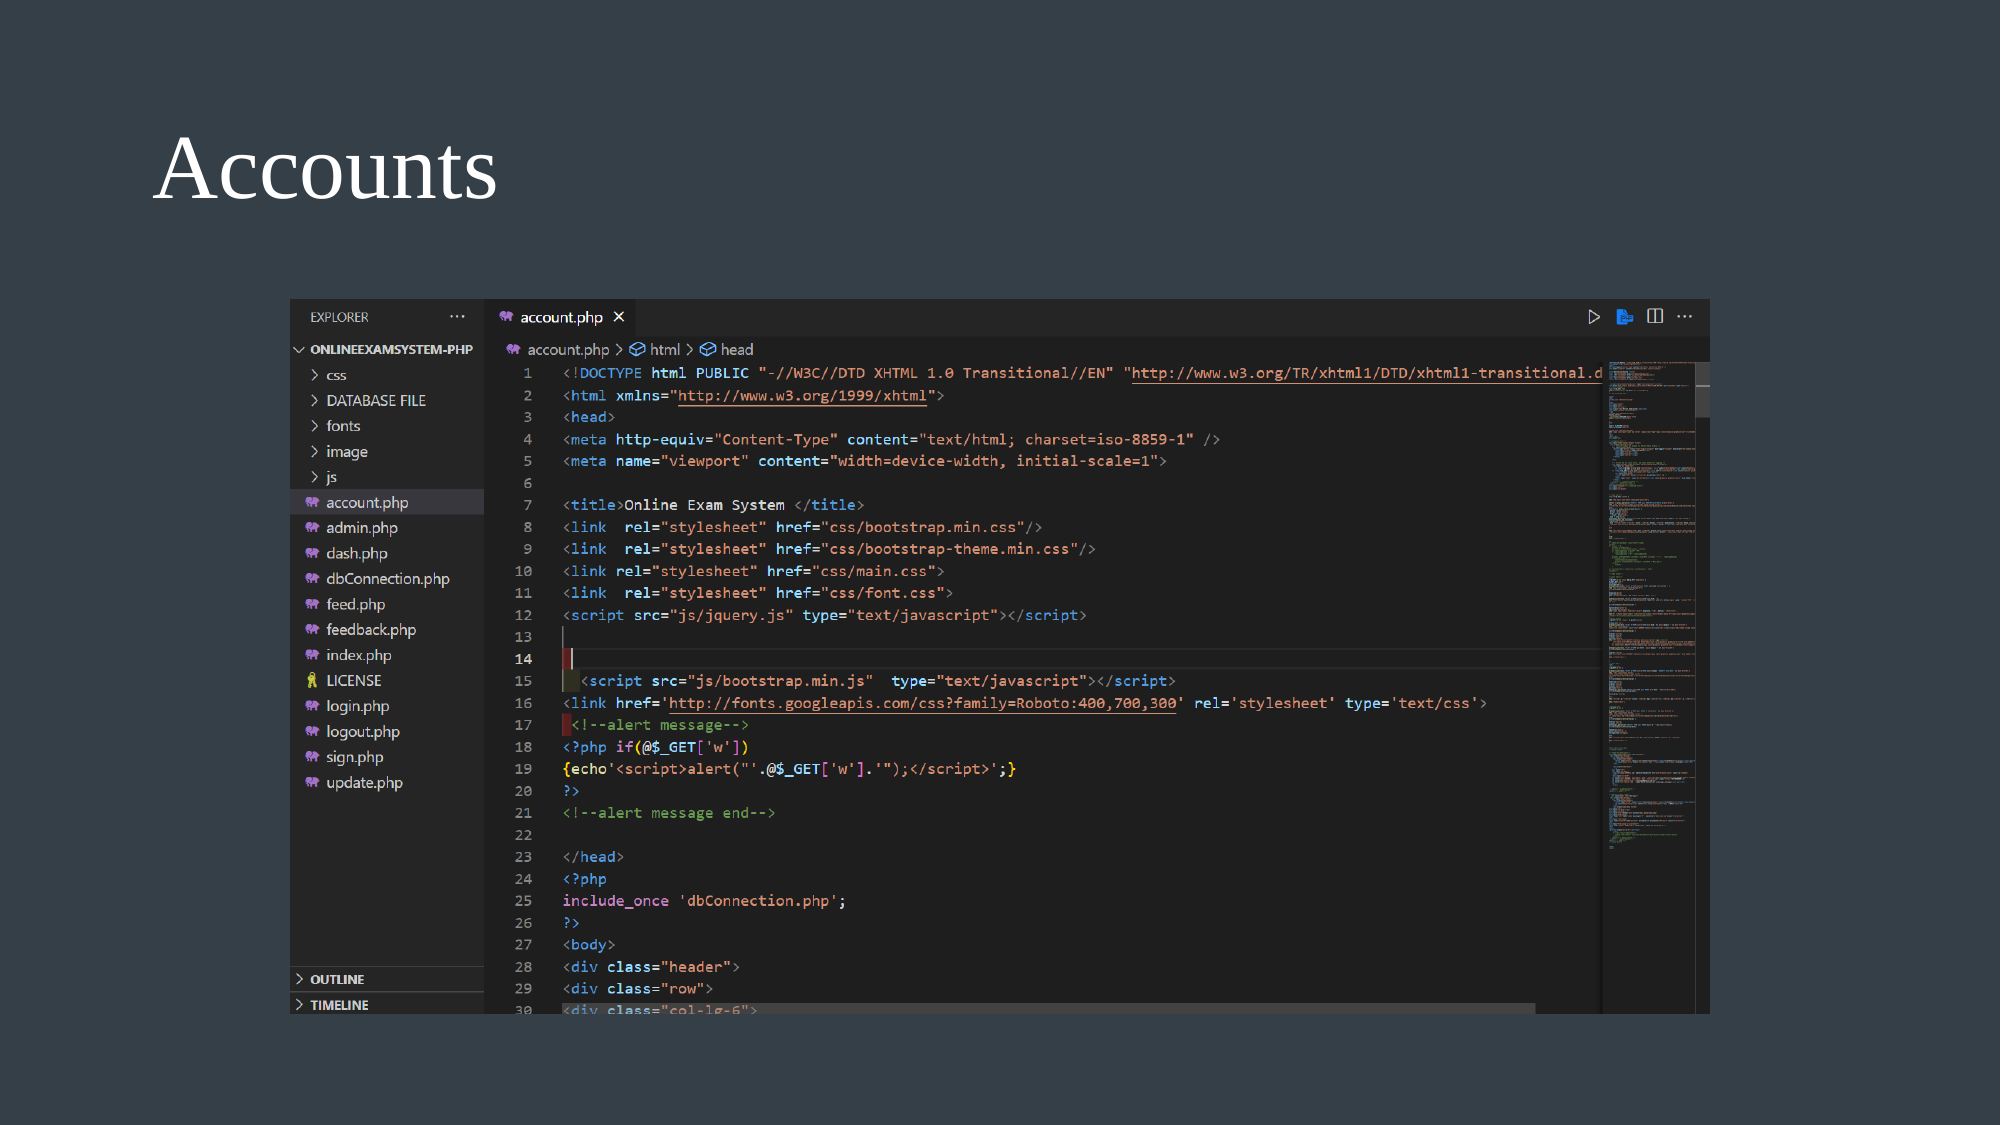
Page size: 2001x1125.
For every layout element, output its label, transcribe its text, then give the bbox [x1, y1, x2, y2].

title Accounts [137, 59, 1863, 278]
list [290, 299, 1710, 1014]
